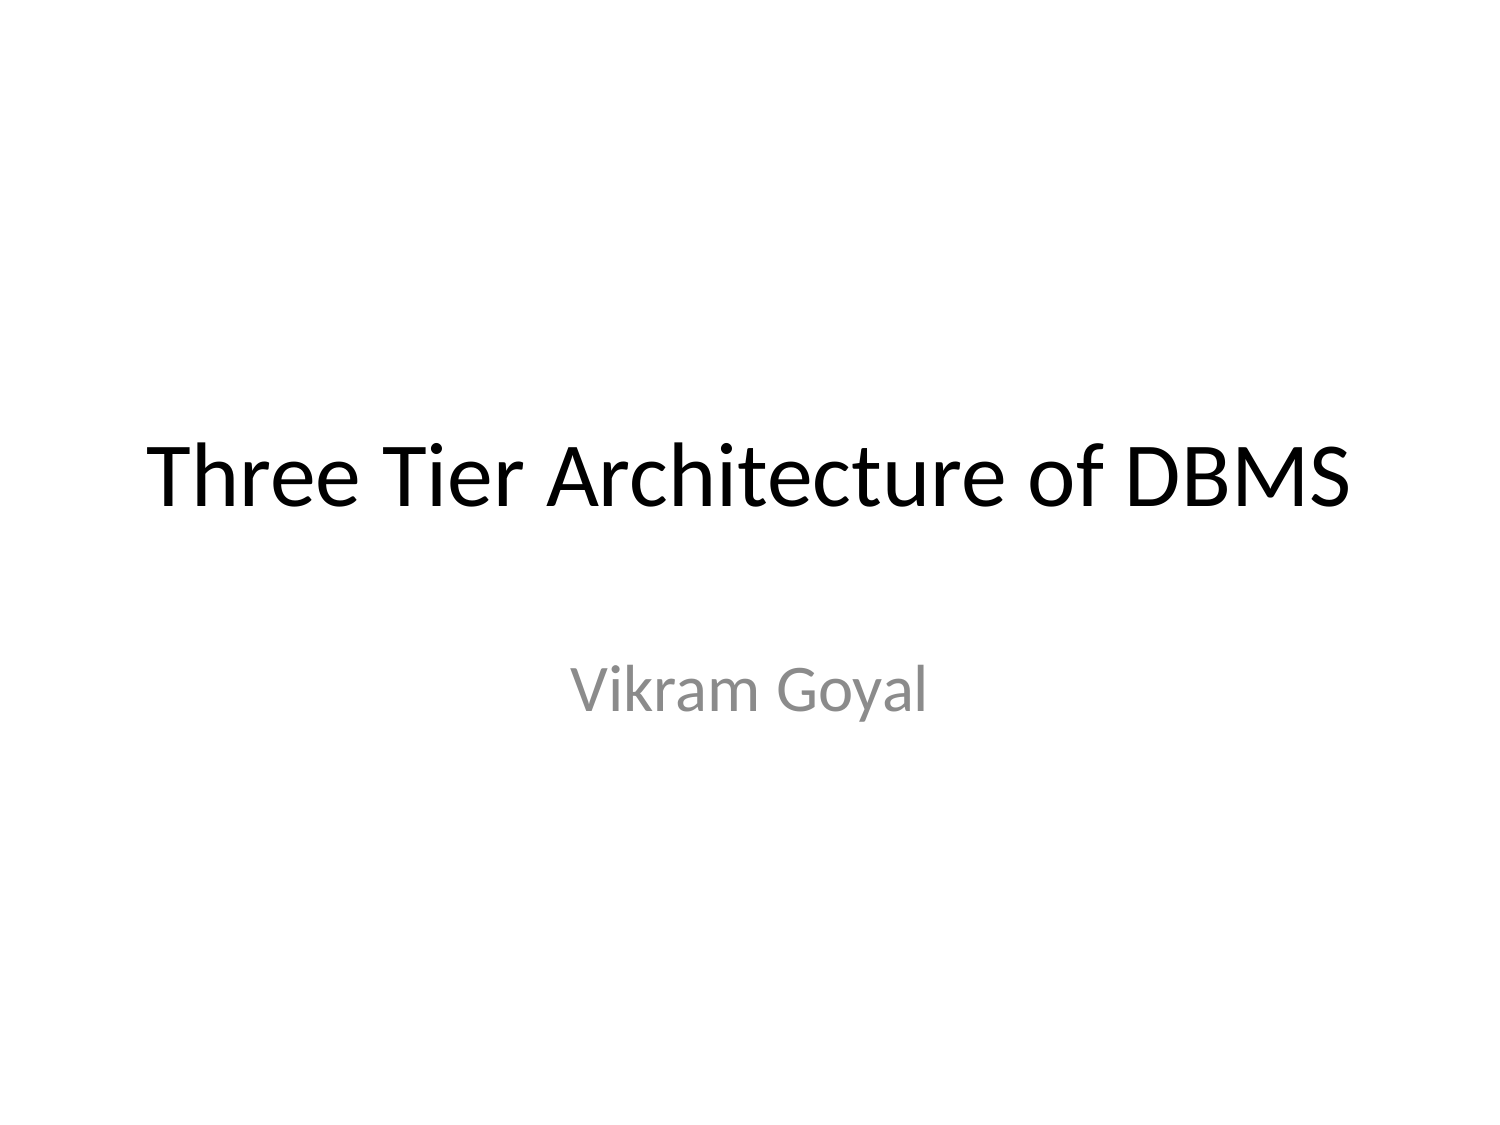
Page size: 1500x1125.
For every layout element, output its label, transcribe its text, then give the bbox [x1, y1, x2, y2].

title Three Tier Architecture of DBMS [112, 349, 1388, 591]
subtitle Vikram Goyal [225, 637, 1275, 925]
